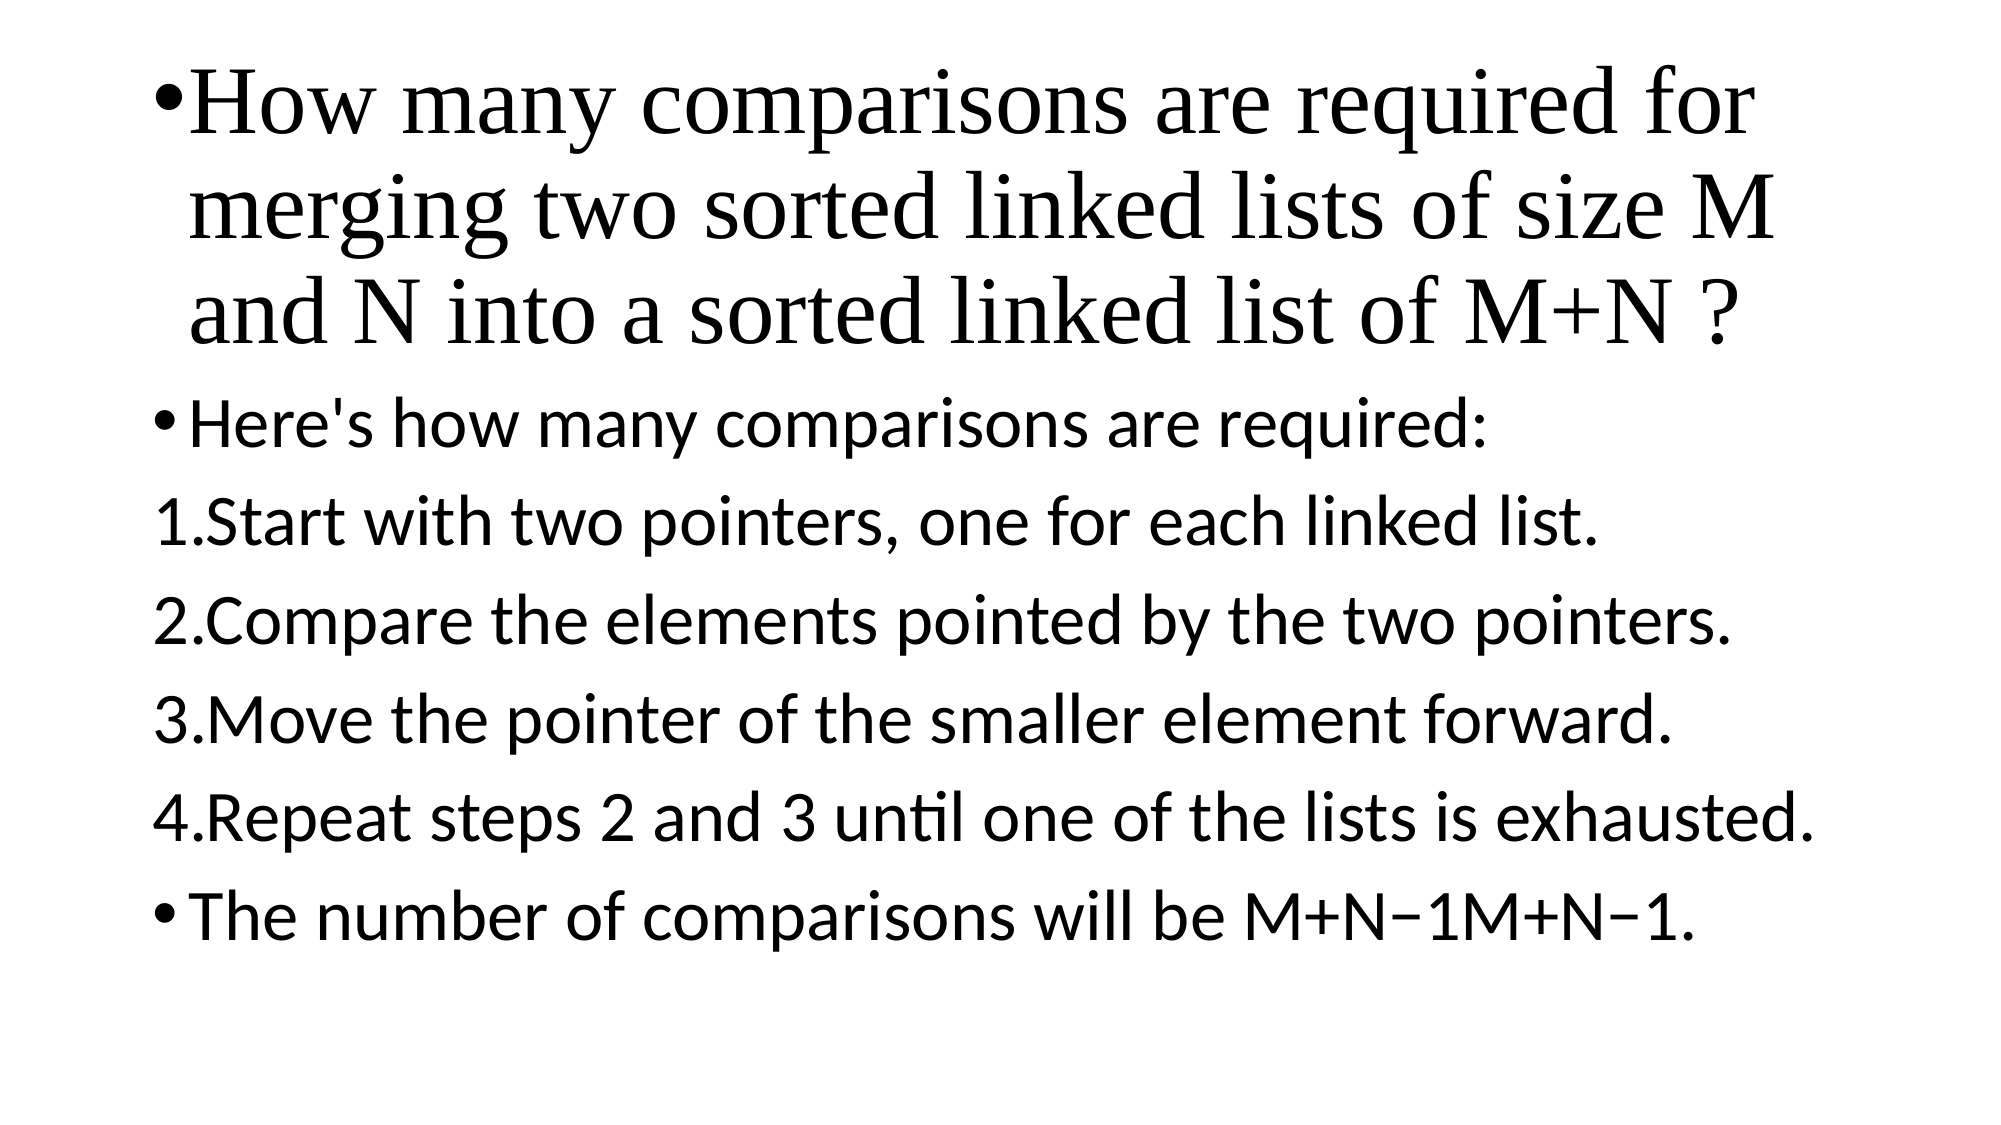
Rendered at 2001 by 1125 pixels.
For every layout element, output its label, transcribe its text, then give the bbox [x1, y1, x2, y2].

list How many comparisons are required for merging two sorted linked lists of size M and N into a sorted linked list of M+N ? Here's how many comparisons are required: Start with two pointers, one for each linked list. Compare the elements pointed by the two pointers. Move the pointer of the smaller element forward. Repeat steps 2 and 3 until one of the lists is exhausted. The number of comparisons will be M+N−1M+N−1. [137, 42, 1863, 1014]
